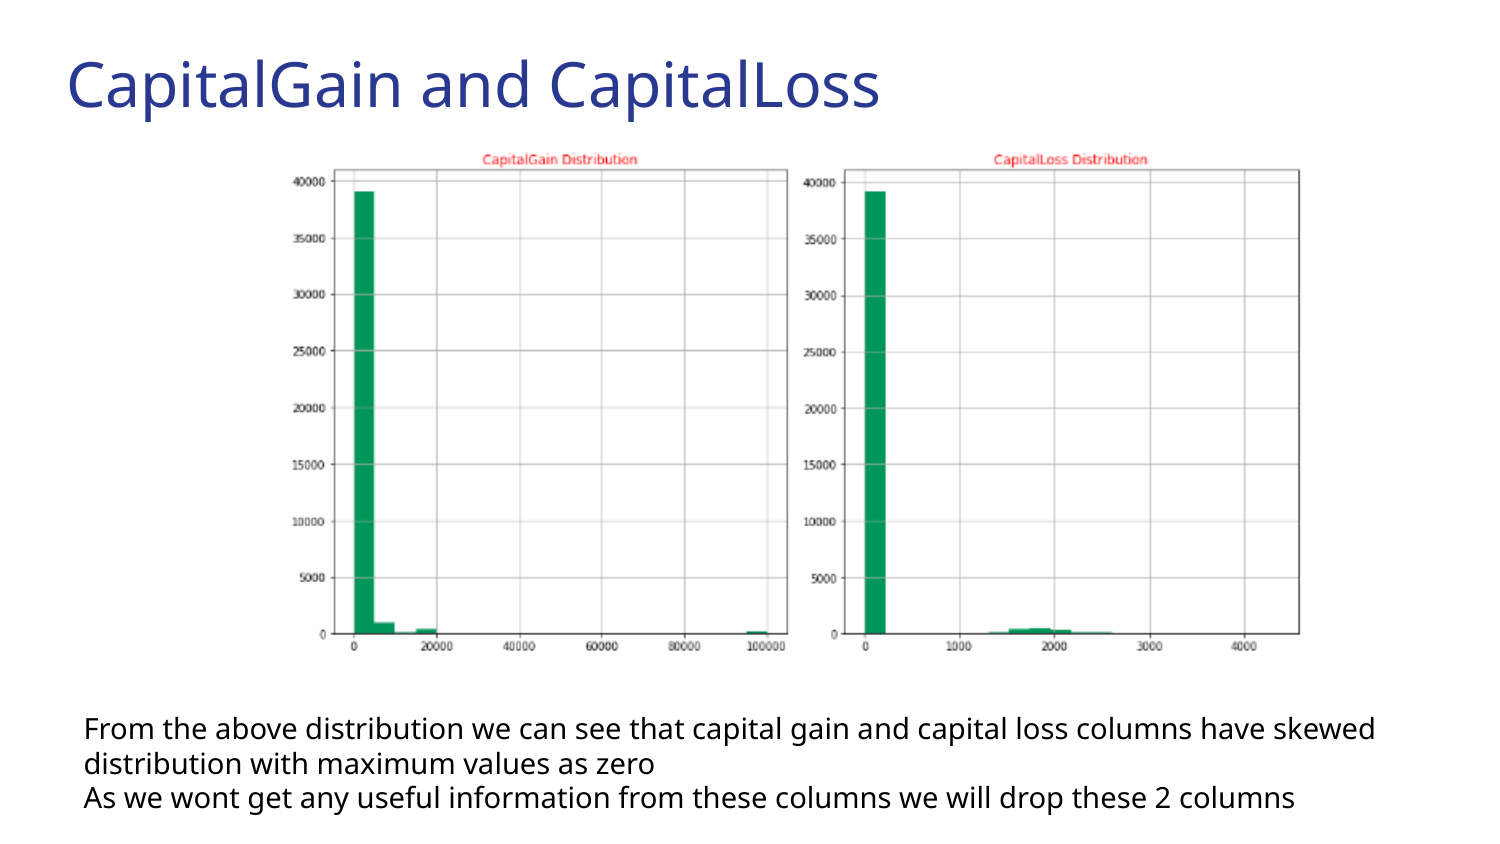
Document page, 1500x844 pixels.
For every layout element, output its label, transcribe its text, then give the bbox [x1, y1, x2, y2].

picture [278, 149, 1312, 659]
title CapitalGain and CapitalLoss [51, 29, 1449, 130]
text_box From the above distribution we can see that capital gain and capital loss columns have skewed distribution with maximum values as zero As we wont get any useful information from these columns we will drop these 2 columns [68, 694, 1449, 816]
